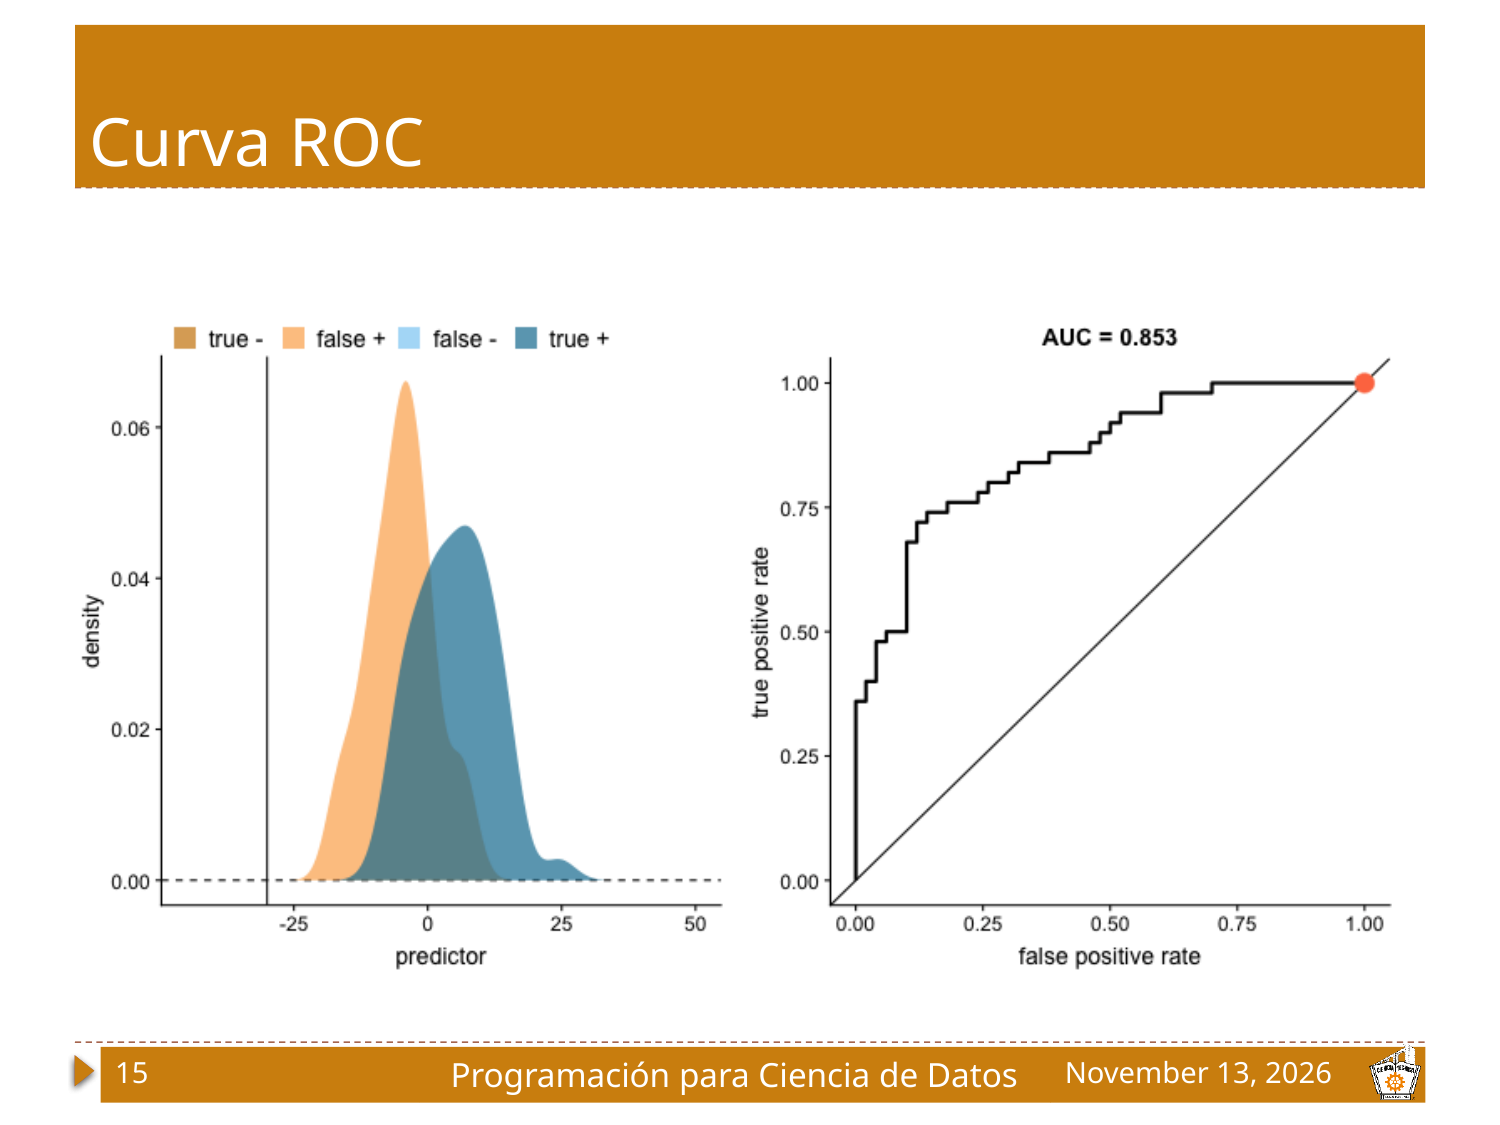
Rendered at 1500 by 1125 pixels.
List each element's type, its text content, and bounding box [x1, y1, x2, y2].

title Curva ROC [75, 24, 1425, 188]
picture [64, 314, 1402, 983]
footer Programación para Ciencia de Datos [419, 1046, 1051, 1103]
slide_number 15 [100, 1046, 419, 1103]
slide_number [1051, 1046, 1426, 1103]
